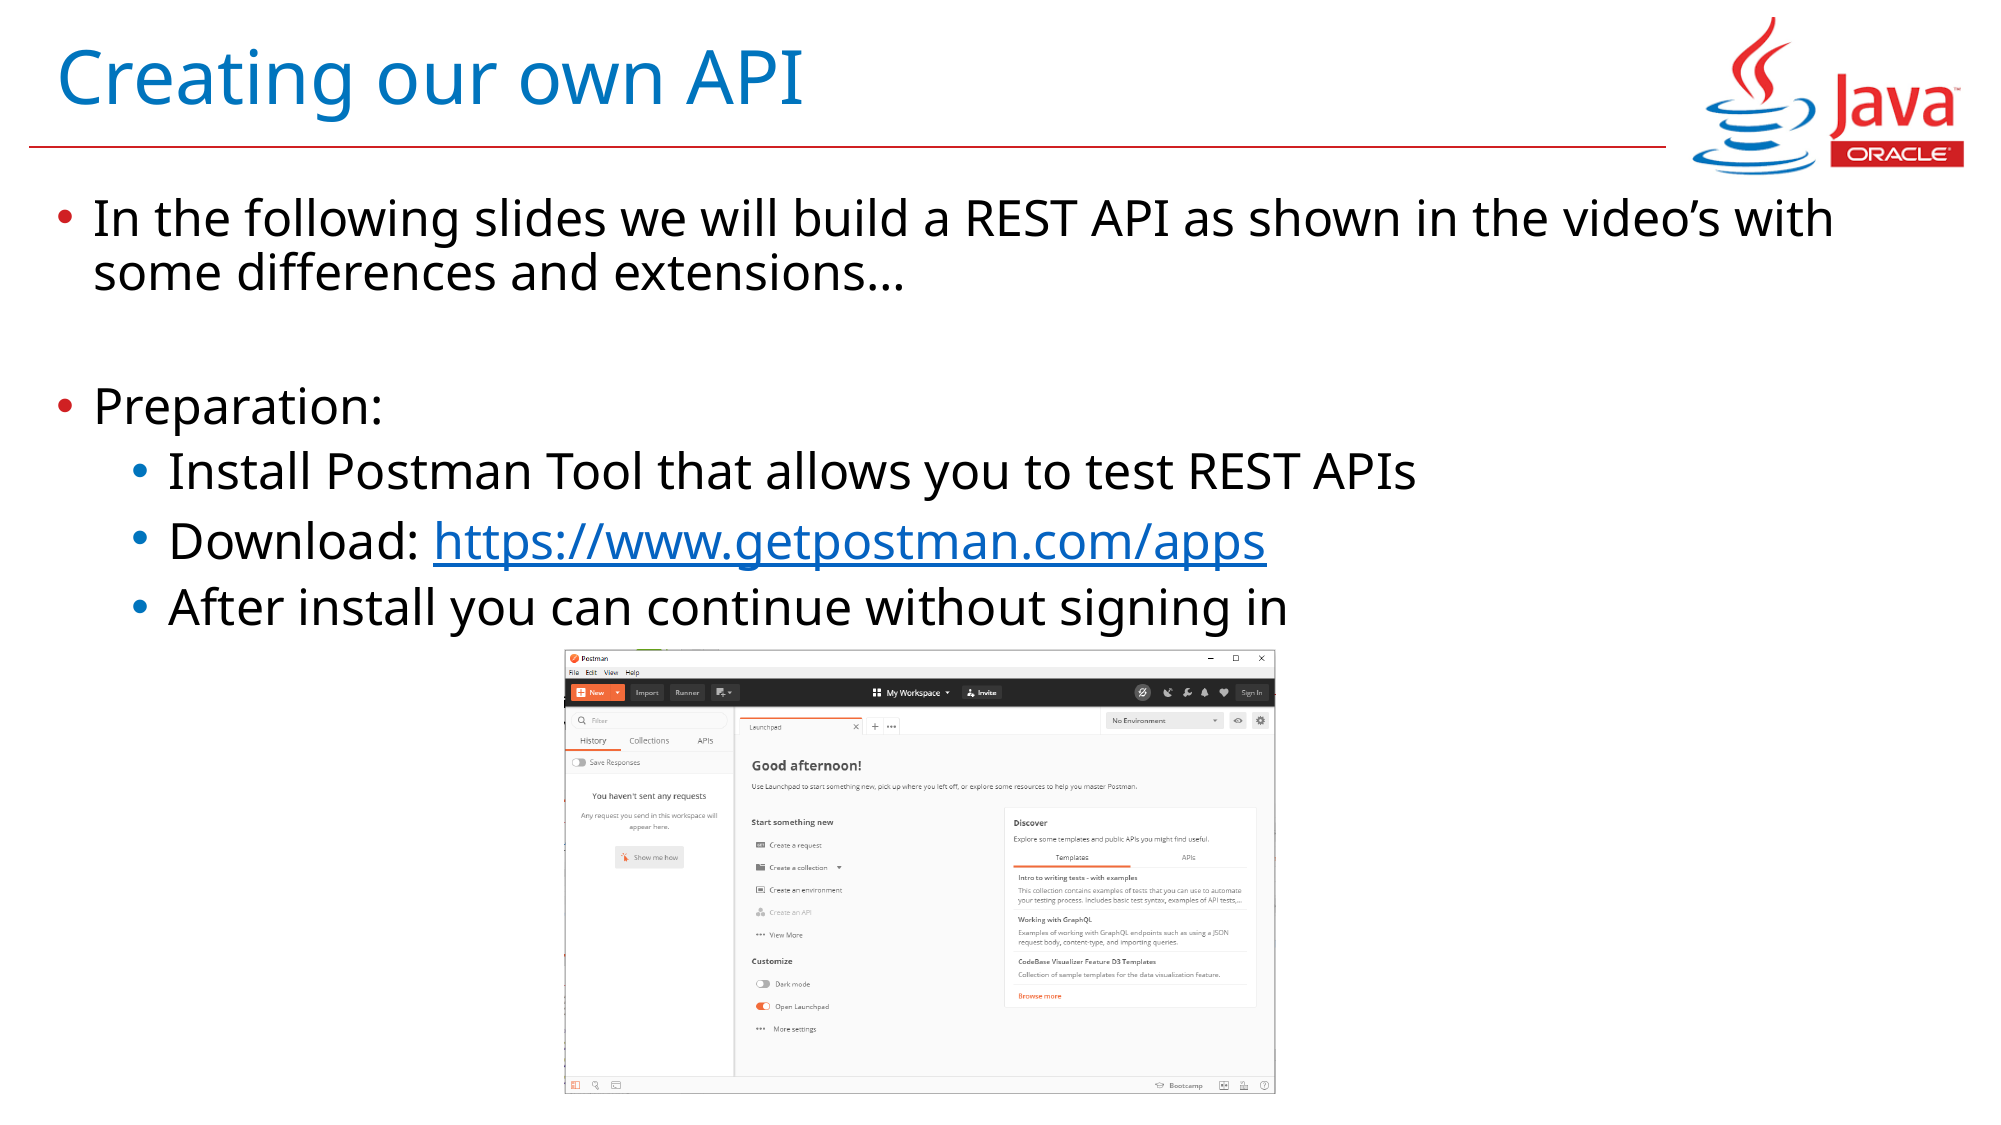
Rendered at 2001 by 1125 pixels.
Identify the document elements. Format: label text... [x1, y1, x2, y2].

picture [1665, 17, 1994, 184]
list In the following slides we will build a REST API as shown in the video’s with some differences and extensions… Preparation: Install Postman Tool that allows you to test REST APIs Download: https://www.getpostman.com/apps After install you can continue without signing in [41, 185, 1968, 1056]
title Creating our own API [41, 12, 1863, 147]
picture [564, 649, 1276, 1095]
